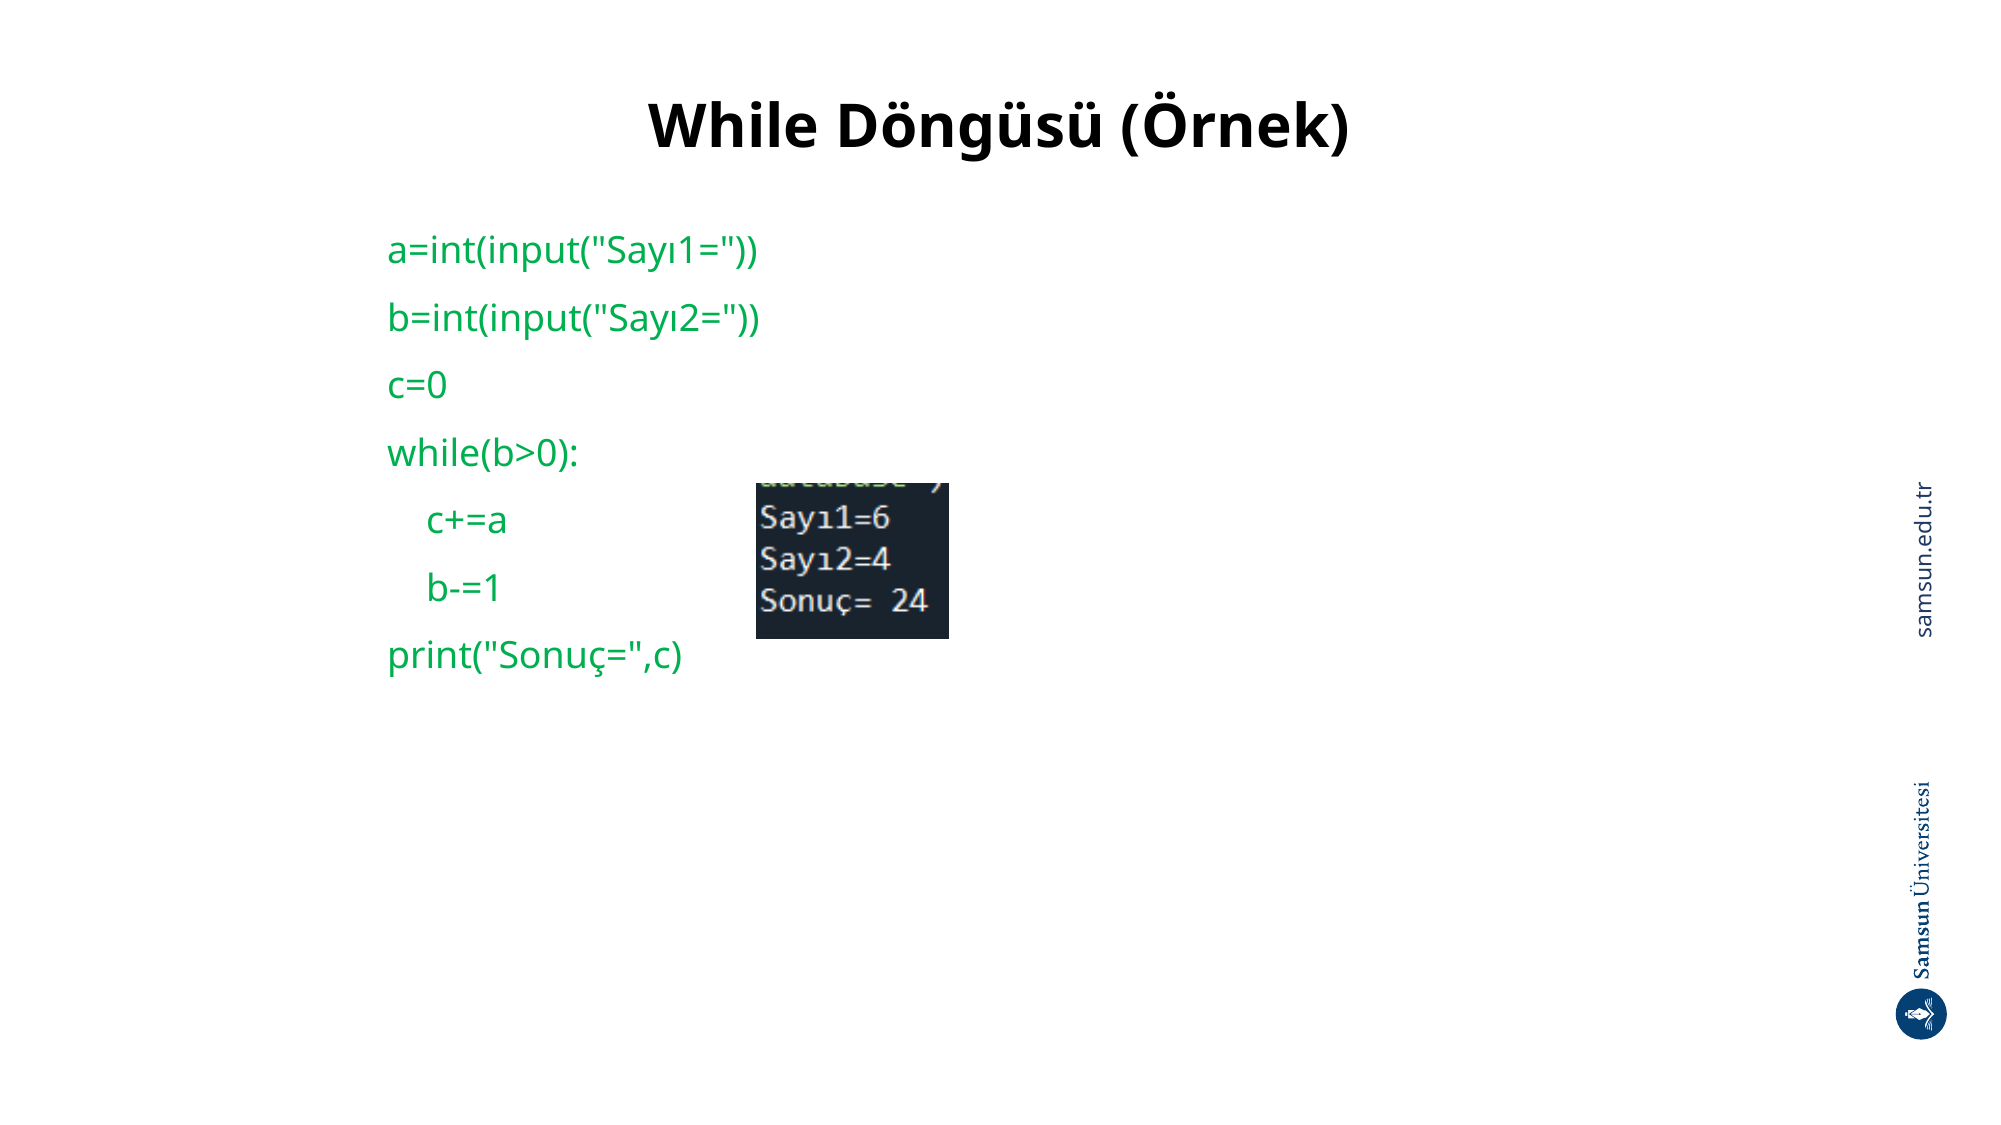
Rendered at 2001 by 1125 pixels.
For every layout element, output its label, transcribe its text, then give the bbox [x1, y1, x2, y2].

picture [755, 483, 949, 639]
text_box a=int(input("Sayı1=")) b=int(input("Sayı2=")) c=0 while(b>0): c+=a b-=1 print("Sonuç=",c) [371, 196, 1156, 839]
title While Döngüsü (Örnek) [105, 52, 1895, 204]
